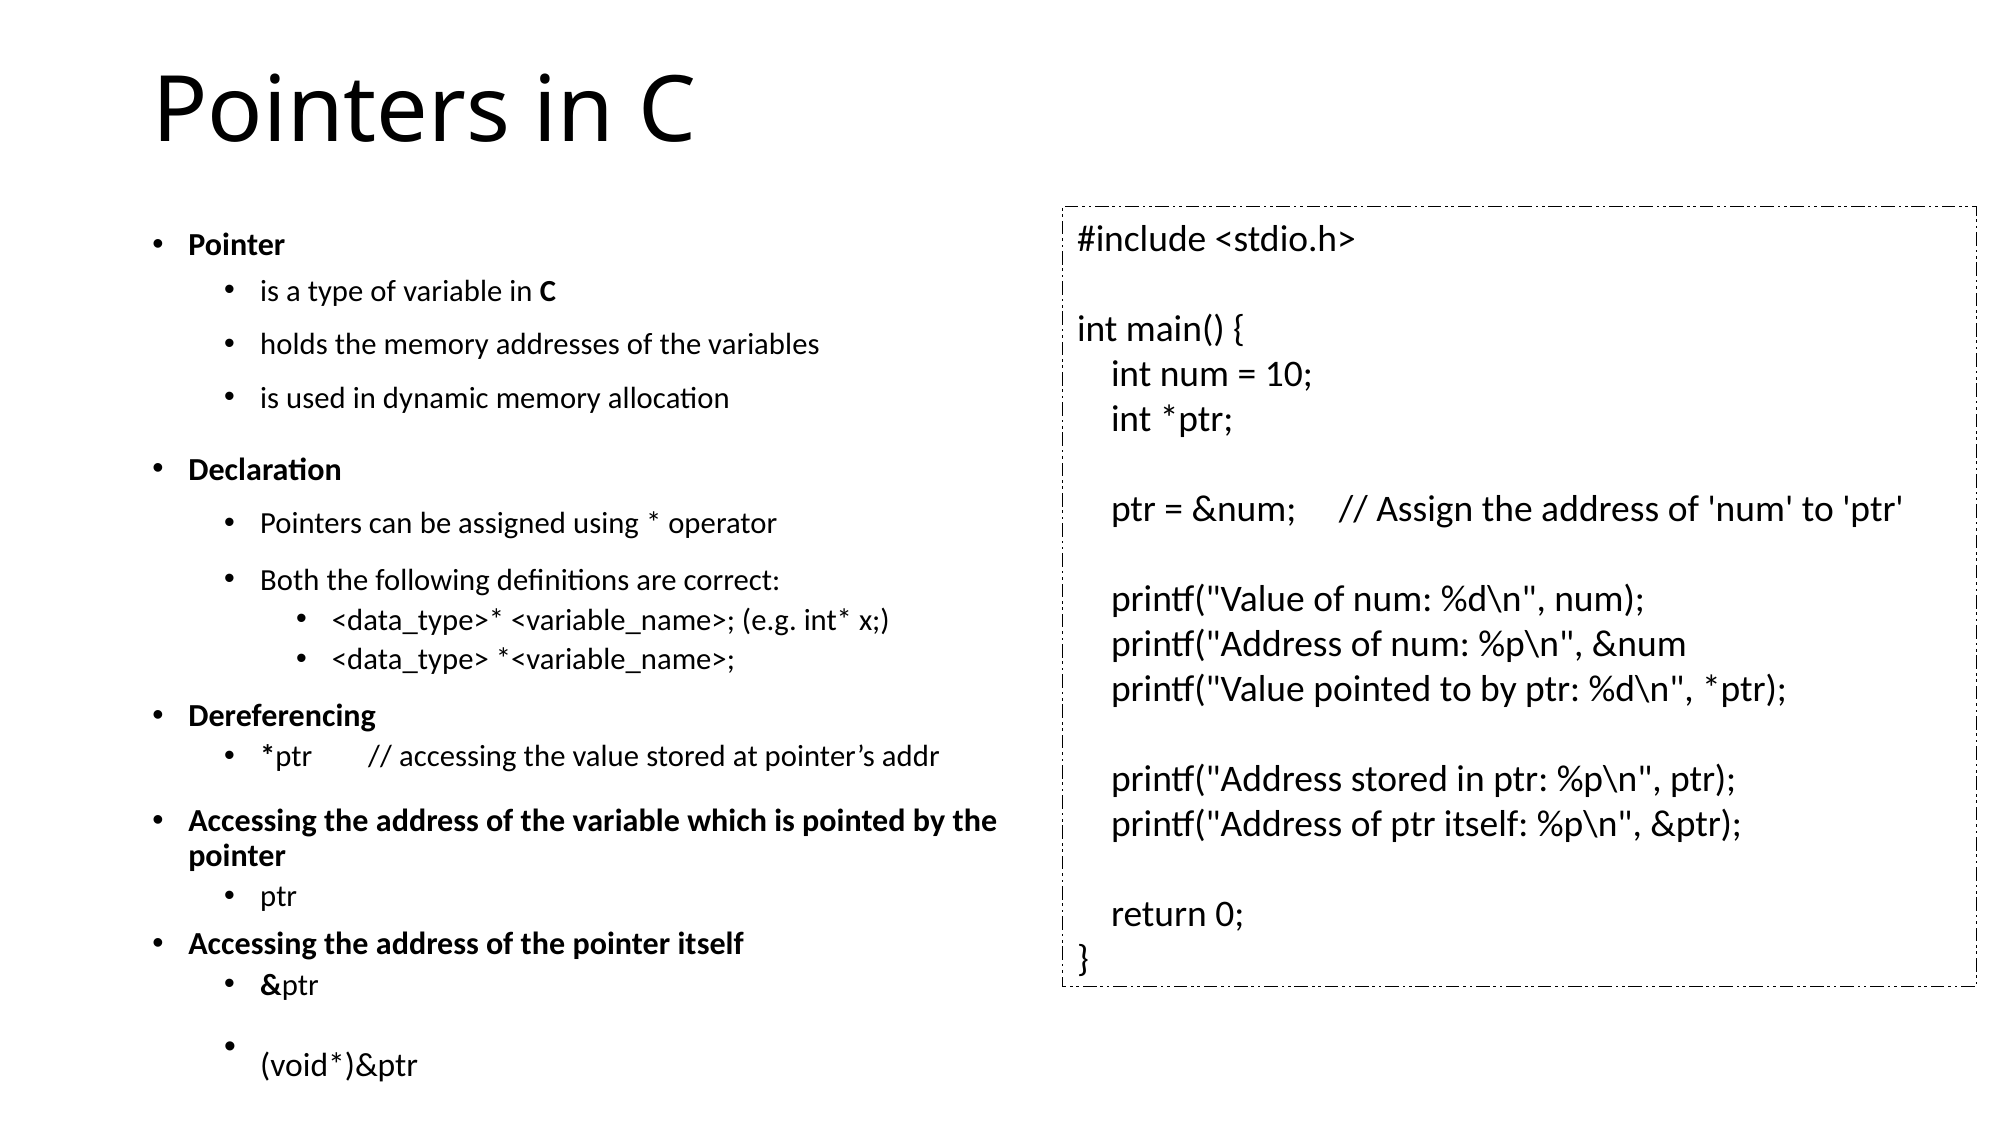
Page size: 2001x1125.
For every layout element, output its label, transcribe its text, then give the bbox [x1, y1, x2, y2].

title Pointers in C [137, 3, 1863, 221]
list Pointer is a type of variable in C holds the memory addresses of the variables is used in dynamic memory allocation Declaration Pointers can be assigned using * operator Both the following definitions are correct: <data_type>* <variable_name>; (e.g. int* x;) <data_type> *<variable_name>; Dereferencing *ptr // accessing the value stored at pointer’s addr Accessing the address of the variable which is pointed by the pointer ptr Accessing the address of the pointer itself &ptr (void*)&ptr [137, 220, 1031, 1106]
text_box #include <stdio.h> int main() { int num = 10; int *ptr; ptr = &num; // Assign the address of 'num' to 'ptr' printf("Value of num: %d\n", num); printf("Address of num: %p\n", &num printf("Value pointed to by ptr: %d\n", *ptr); printf("Address stored in ptr: %p\n", ptr); printf("Address of ptr itself: %p\n", &ptr); return 0; } [1062, 206, 1977, 987]
